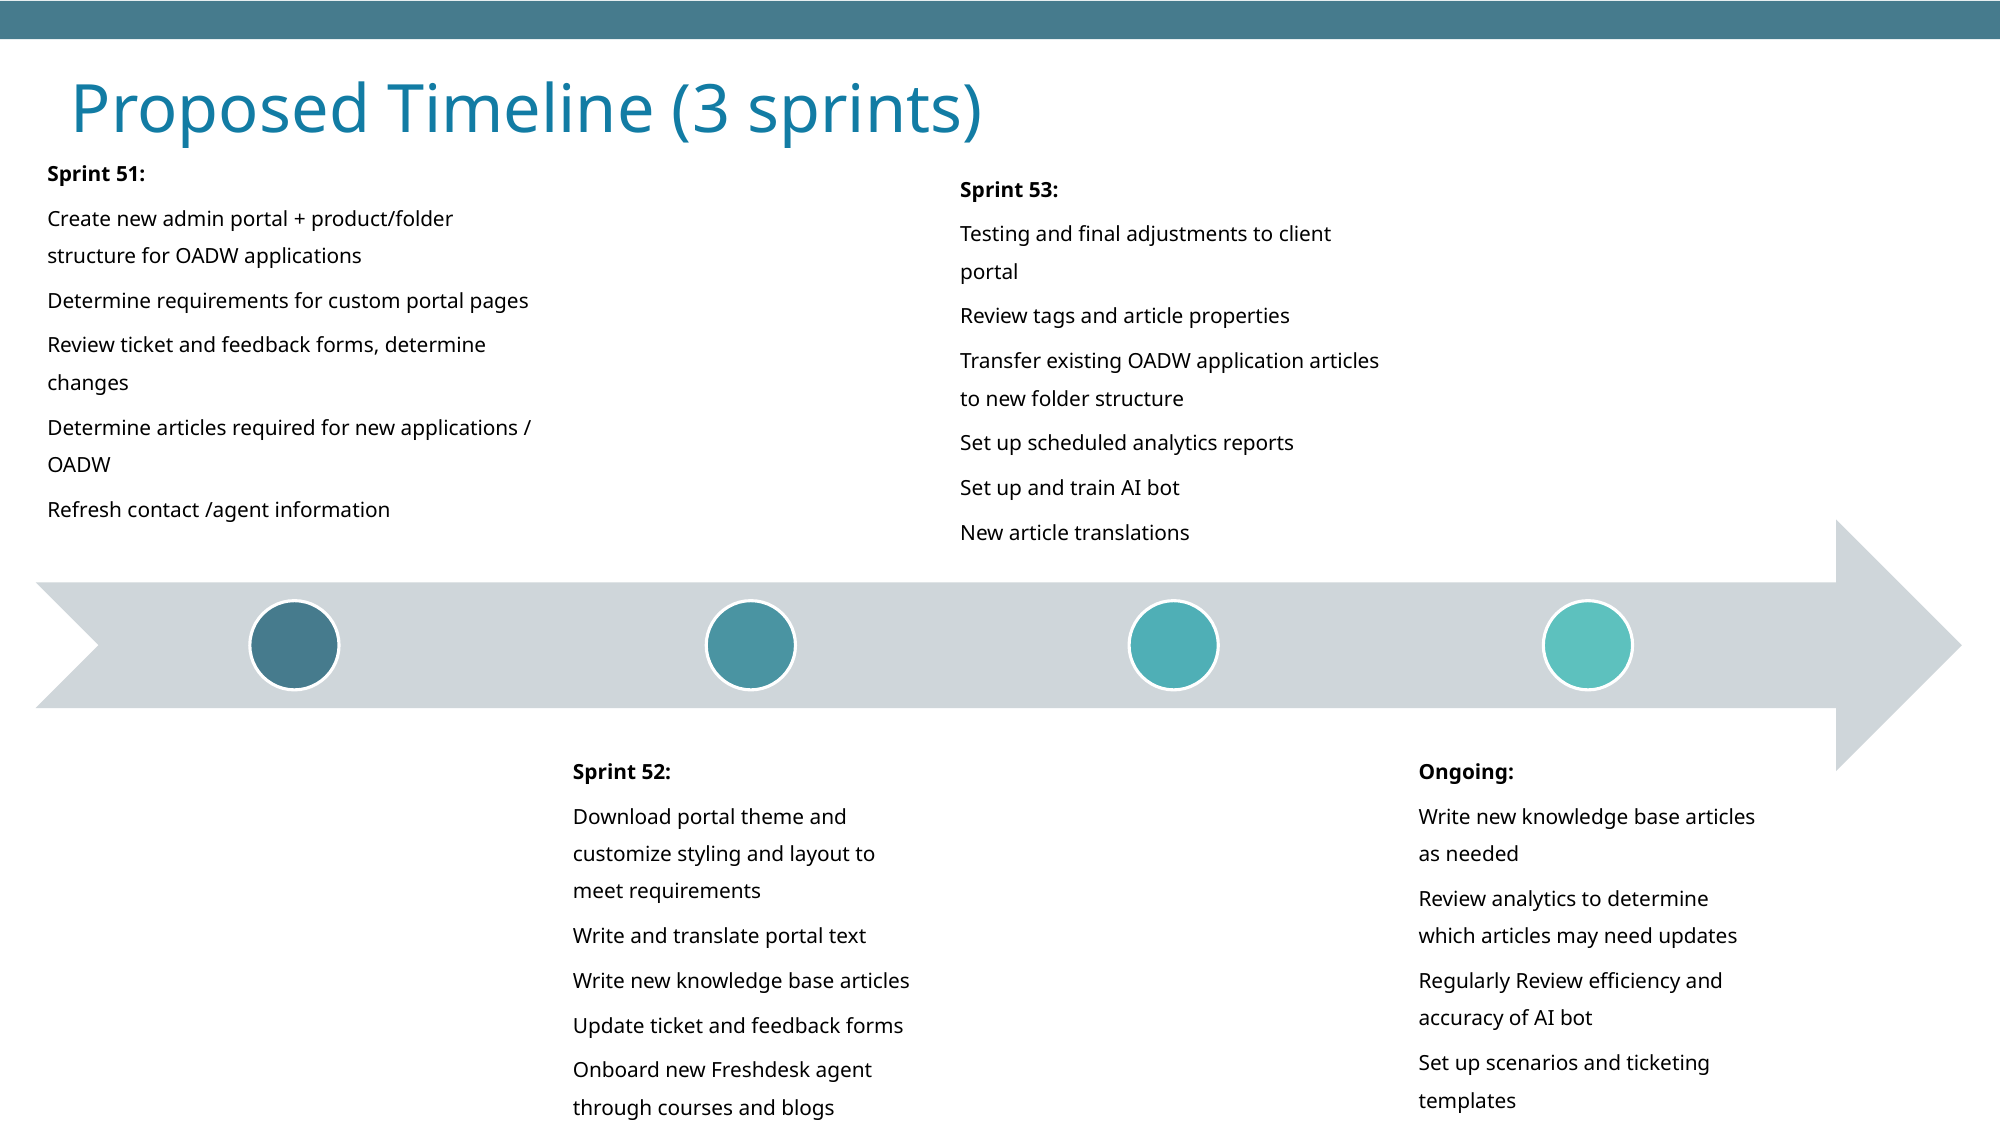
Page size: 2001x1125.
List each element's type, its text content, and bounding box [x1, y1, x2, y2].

text_box [0, 0, 2000, 41]
title Proposed Timeline (3 sprints) [55, 41, 1572, 185]
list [35, 198, 1963, 1092]
